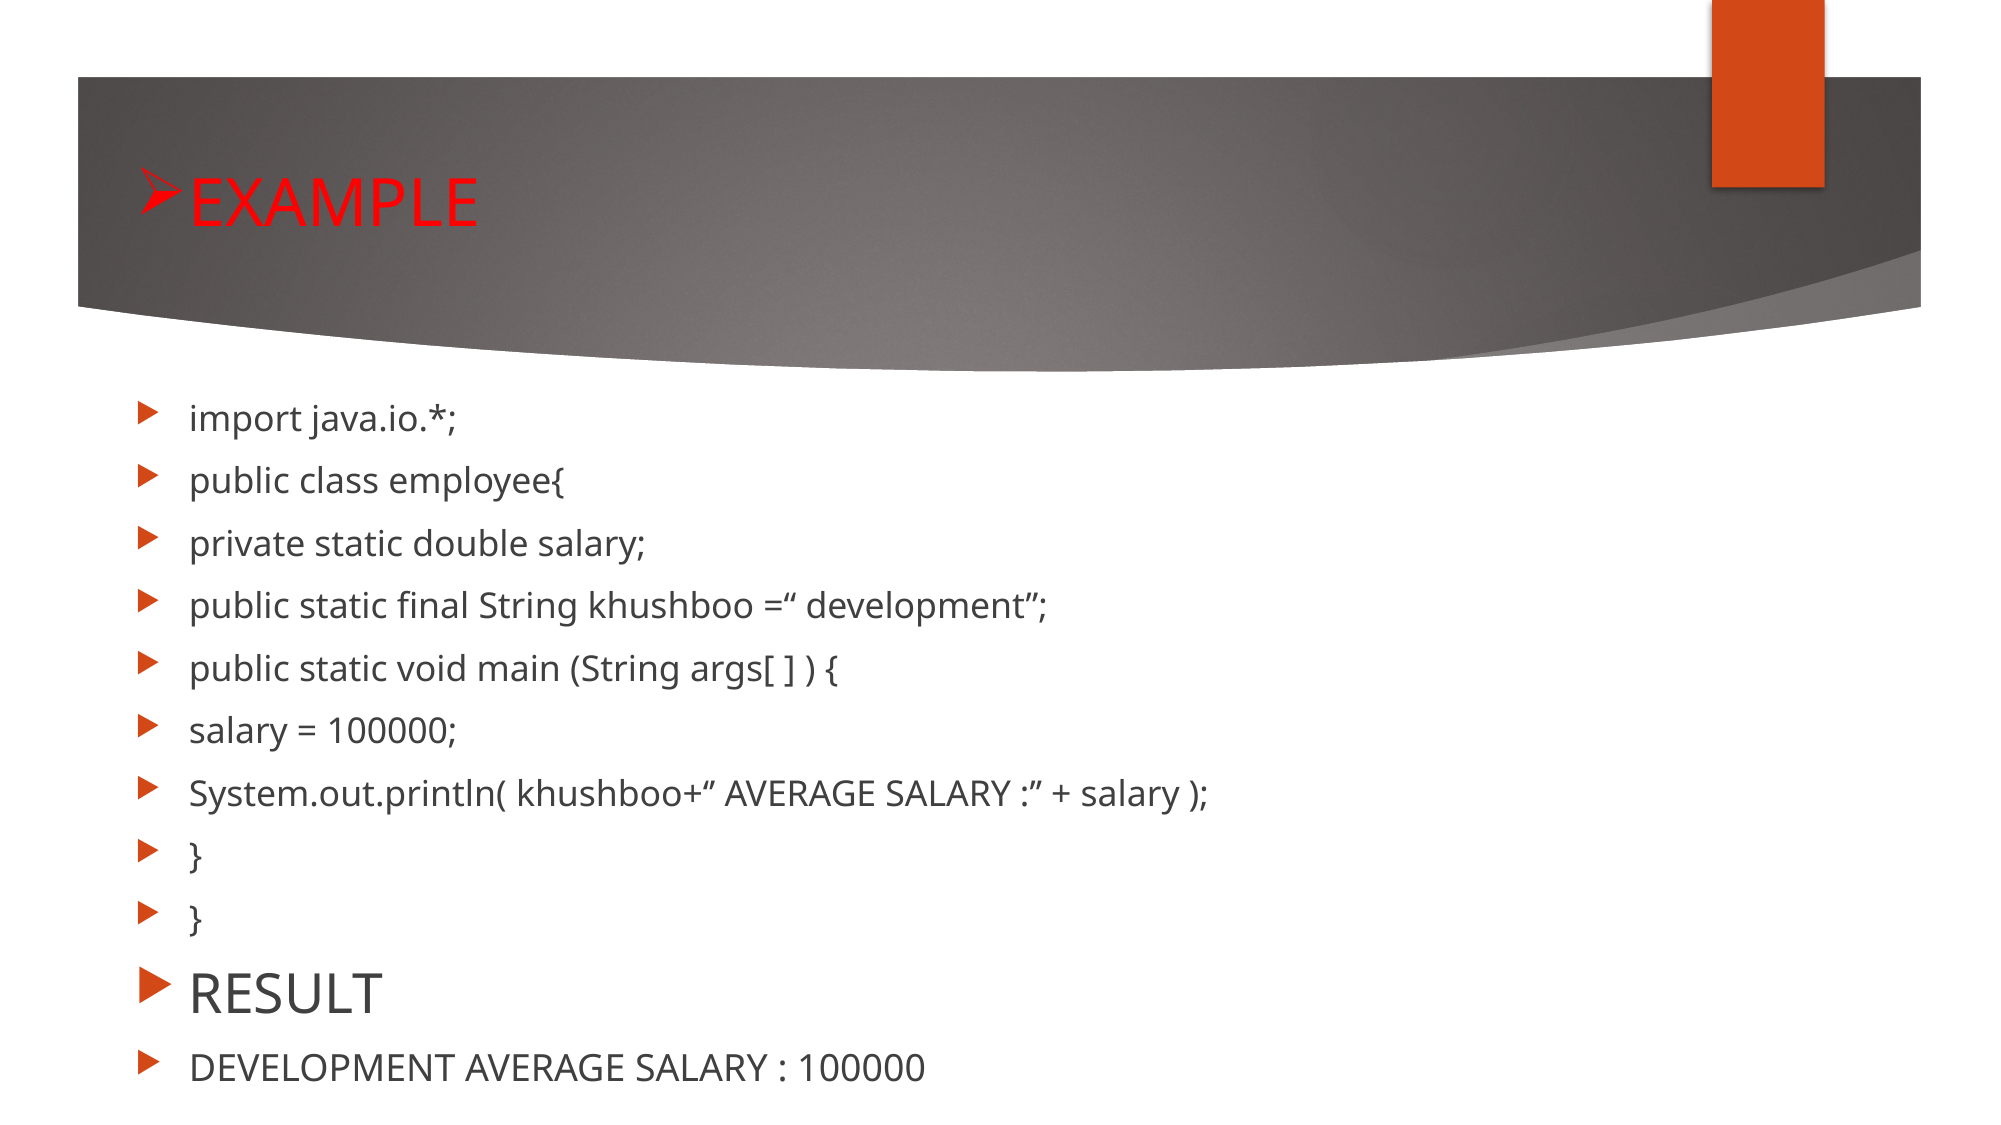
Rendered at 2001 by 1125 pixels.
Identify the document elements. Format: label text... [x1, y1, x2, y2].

list import java.io.*; public class employee{ private static double salary; public static final String khushboo =“ development”; public static void main (String args[ ] ) { salary = 100000; System.out.println( khushboo+‘’ AVERAGE SALARY :’’ + salary ); } } RESULT DEVELOPMENT AVERAGE SALARY : 100000 [120, 388, 1821, 1102]
text_box EXAMPLE [120, 72, 1121, 248]
